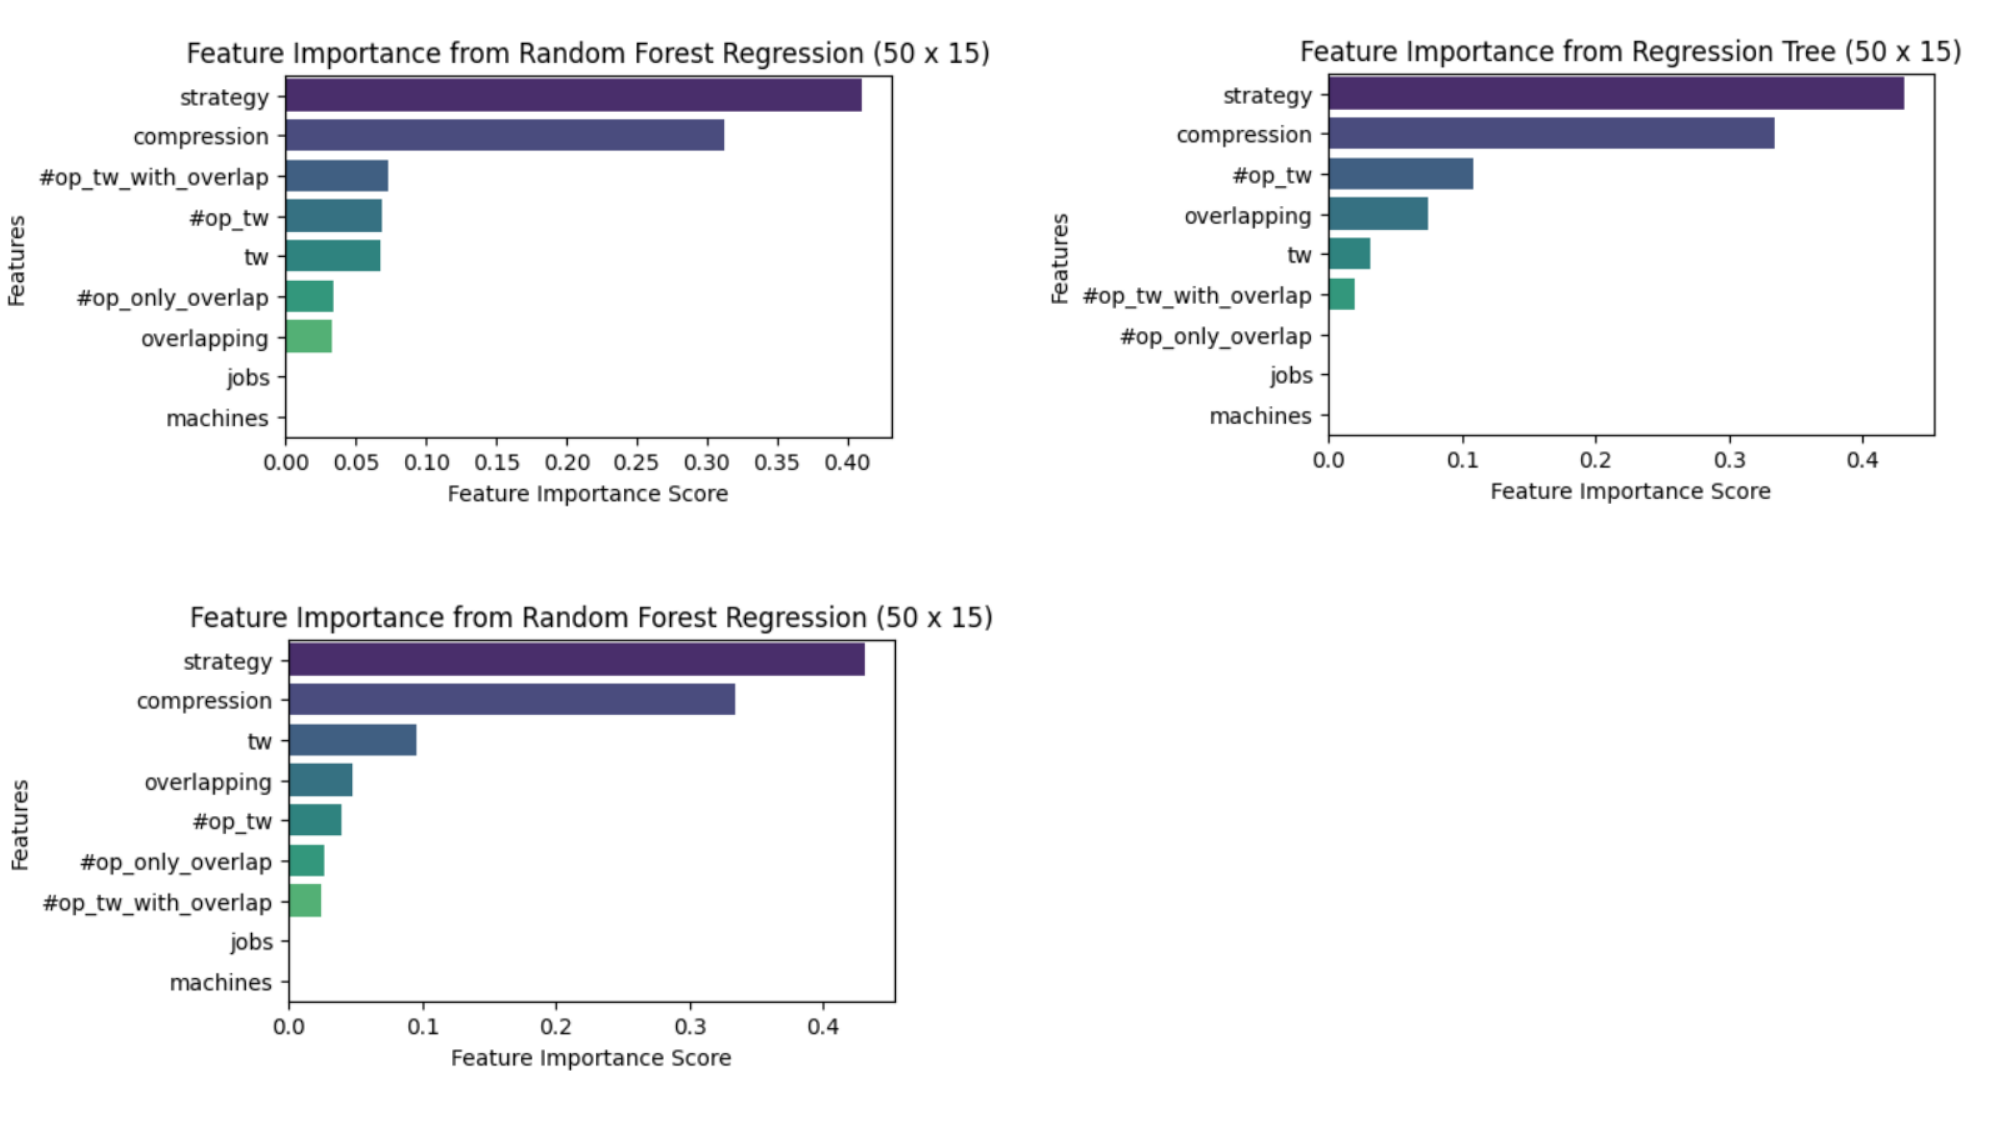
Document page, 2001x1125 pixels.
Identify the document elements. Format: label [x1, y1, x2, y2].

list [1046, 35, 2000, 514]
picture [0, 33, 997, 515]
picture [11, 596, 1000, 1082]
